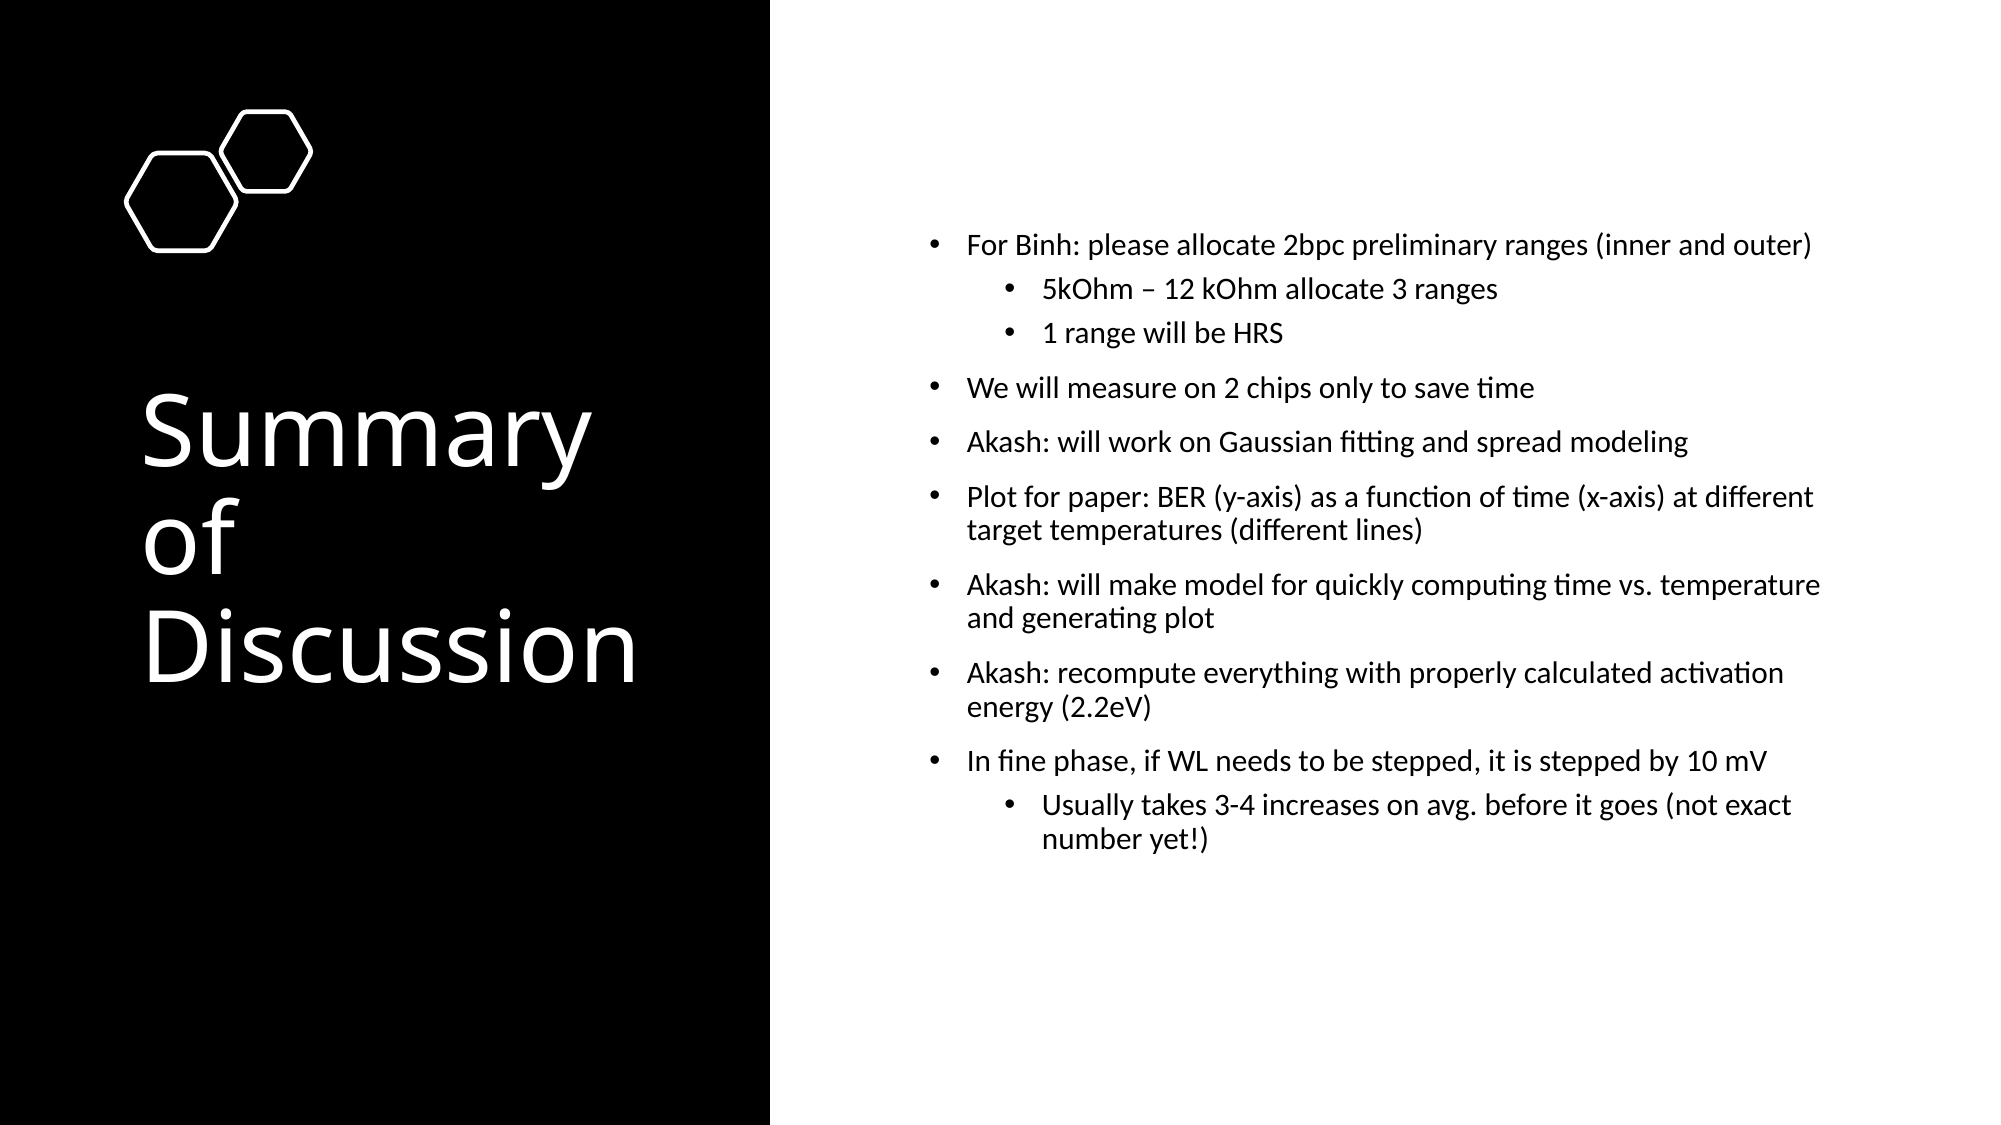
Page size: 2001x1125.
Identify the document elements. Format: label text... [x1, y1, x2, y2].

text_box [771, 0, 2000, 1125]
list For Binh: please allocate 2bpc preliminary ranges (inner and outer) 5kOhm – 12 kOhm allocate 3 ranges 1 range will be HRS We will measure on 2 chips only to save time Akash: will work on Gaussian fitting and spread modeling Plot for paper: BER (y-axis) as a function of time (x-axis) at different target temperatures (different lines) Akash: will make model for quickly computing time vs. temperature and generating plot Akash: recompute everything with properly calculated activation energy (2.2eV) In fine phase, if WL needs to be stepped, it is stepped by 10 mV Usually takes 3-4 increases on avg. before it goes (not exact number yet!) [914, 191, 1853, 894]
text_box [125, 111, 311, 251]
text_box [0, 0, 771, 1125]
title Summary of Discussion [125, 191, 714, 894]
